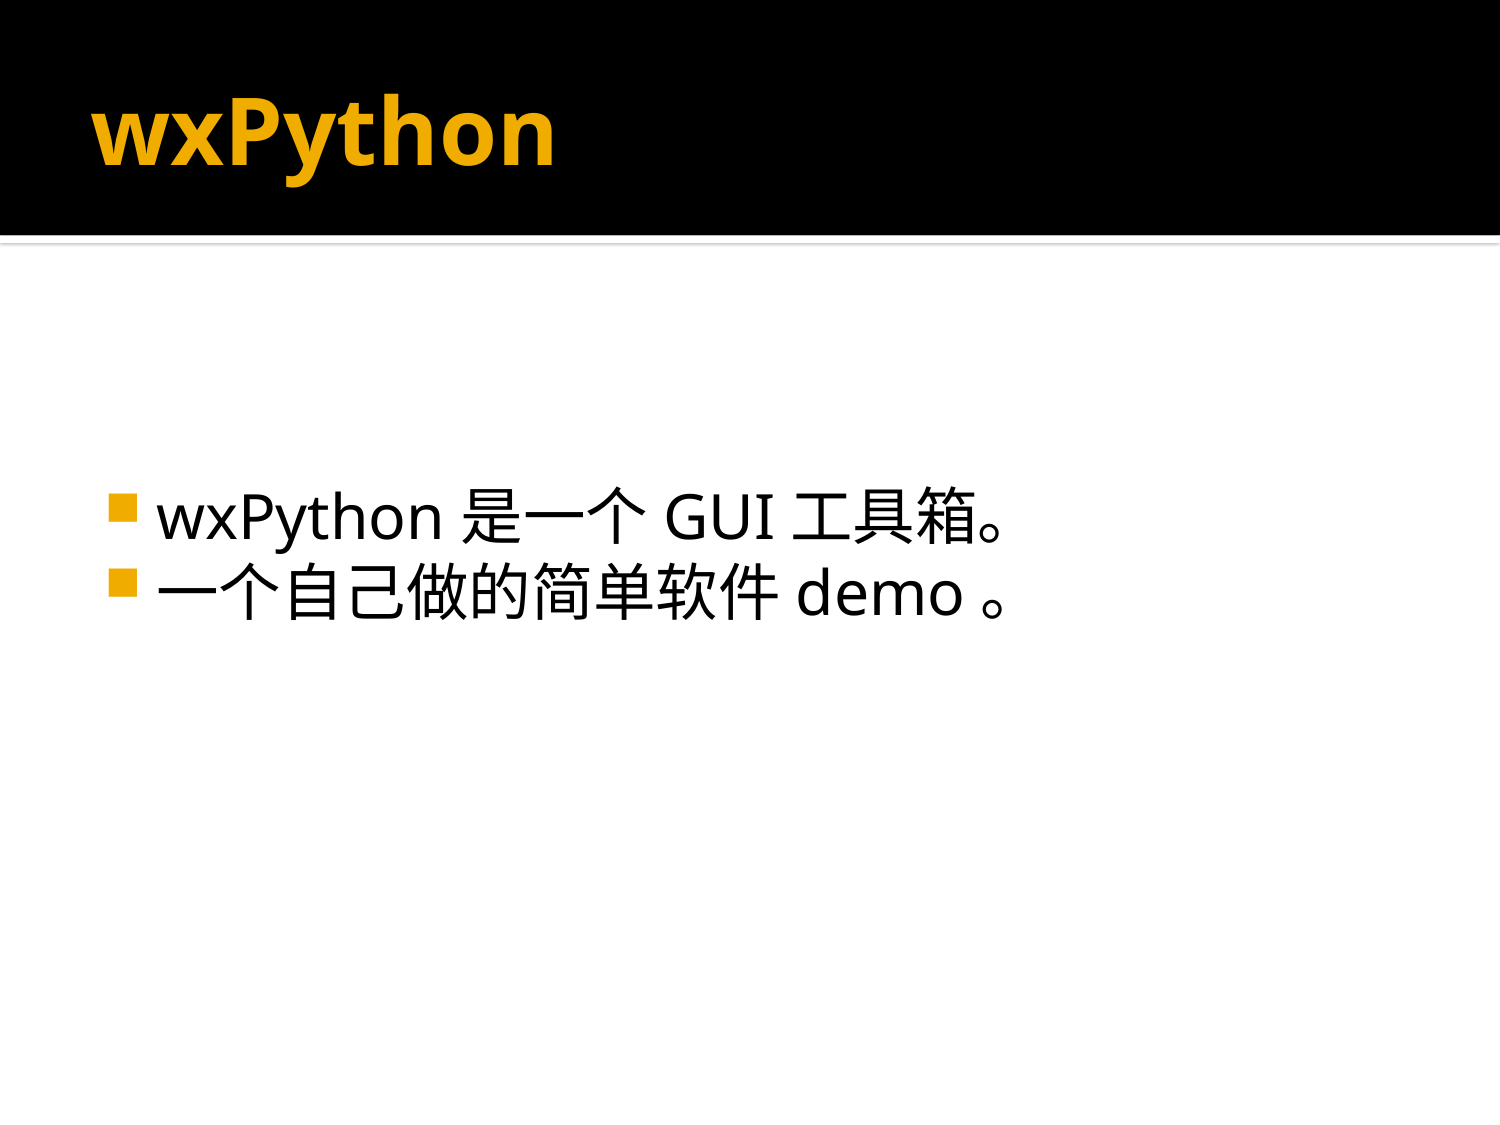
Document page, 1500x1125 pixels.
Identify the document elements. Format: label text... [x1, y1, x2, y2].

title wxPython [75, 25, 1425, 231]
list wxPython是一个GUI工具箱。 一个自己做的简单软件demo。 [75, 462, 1425, 884]
